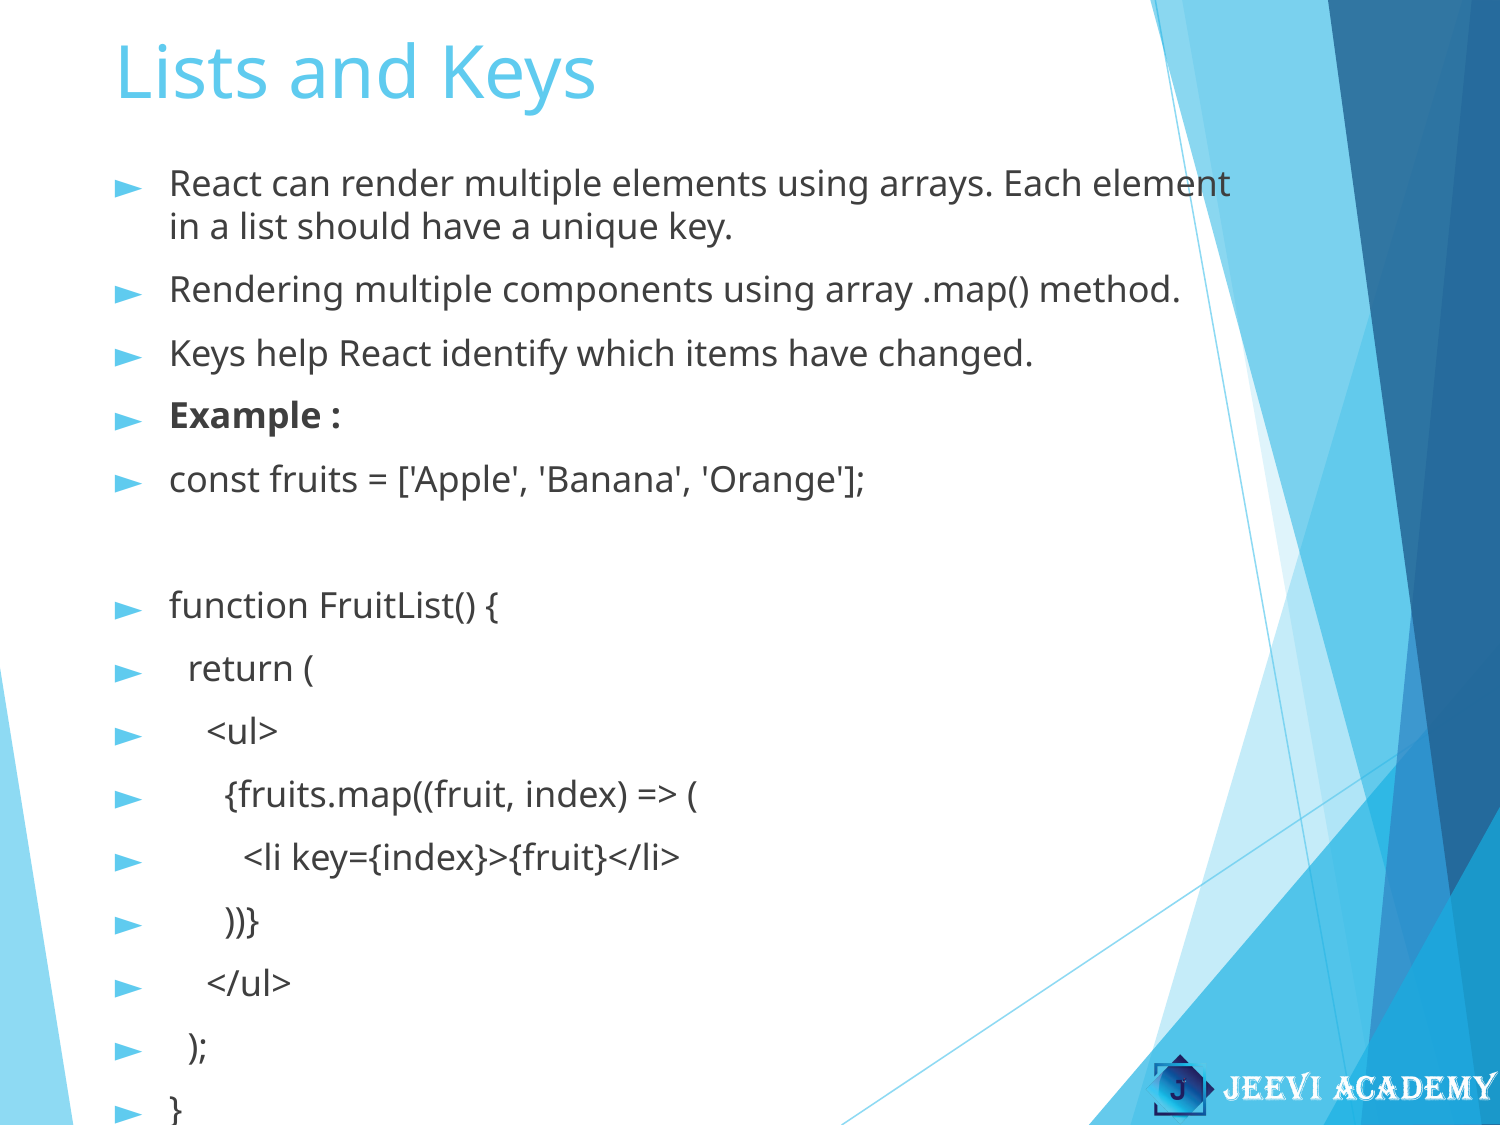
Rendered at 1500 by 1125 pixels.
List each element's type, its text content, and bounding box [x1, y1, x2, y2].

title Lists and Keys [99, 17, 1189, 121]
picture [1258, 1050, 1500, 1125]
list React can render multiple elements using arrays. Each element in a list should have a unique key. Rendering multiple components using array .map() method. Keys help React identify which items have changed. Example : const fruits = ['Apple', 'Banana', 'Orange']; function FruitList() { return ( <ul> {fruits.map((fruit, index) => ( <li key={index}>{fruit}</li> ))} </ul> ); } [99, 153, 1258, 1125]
